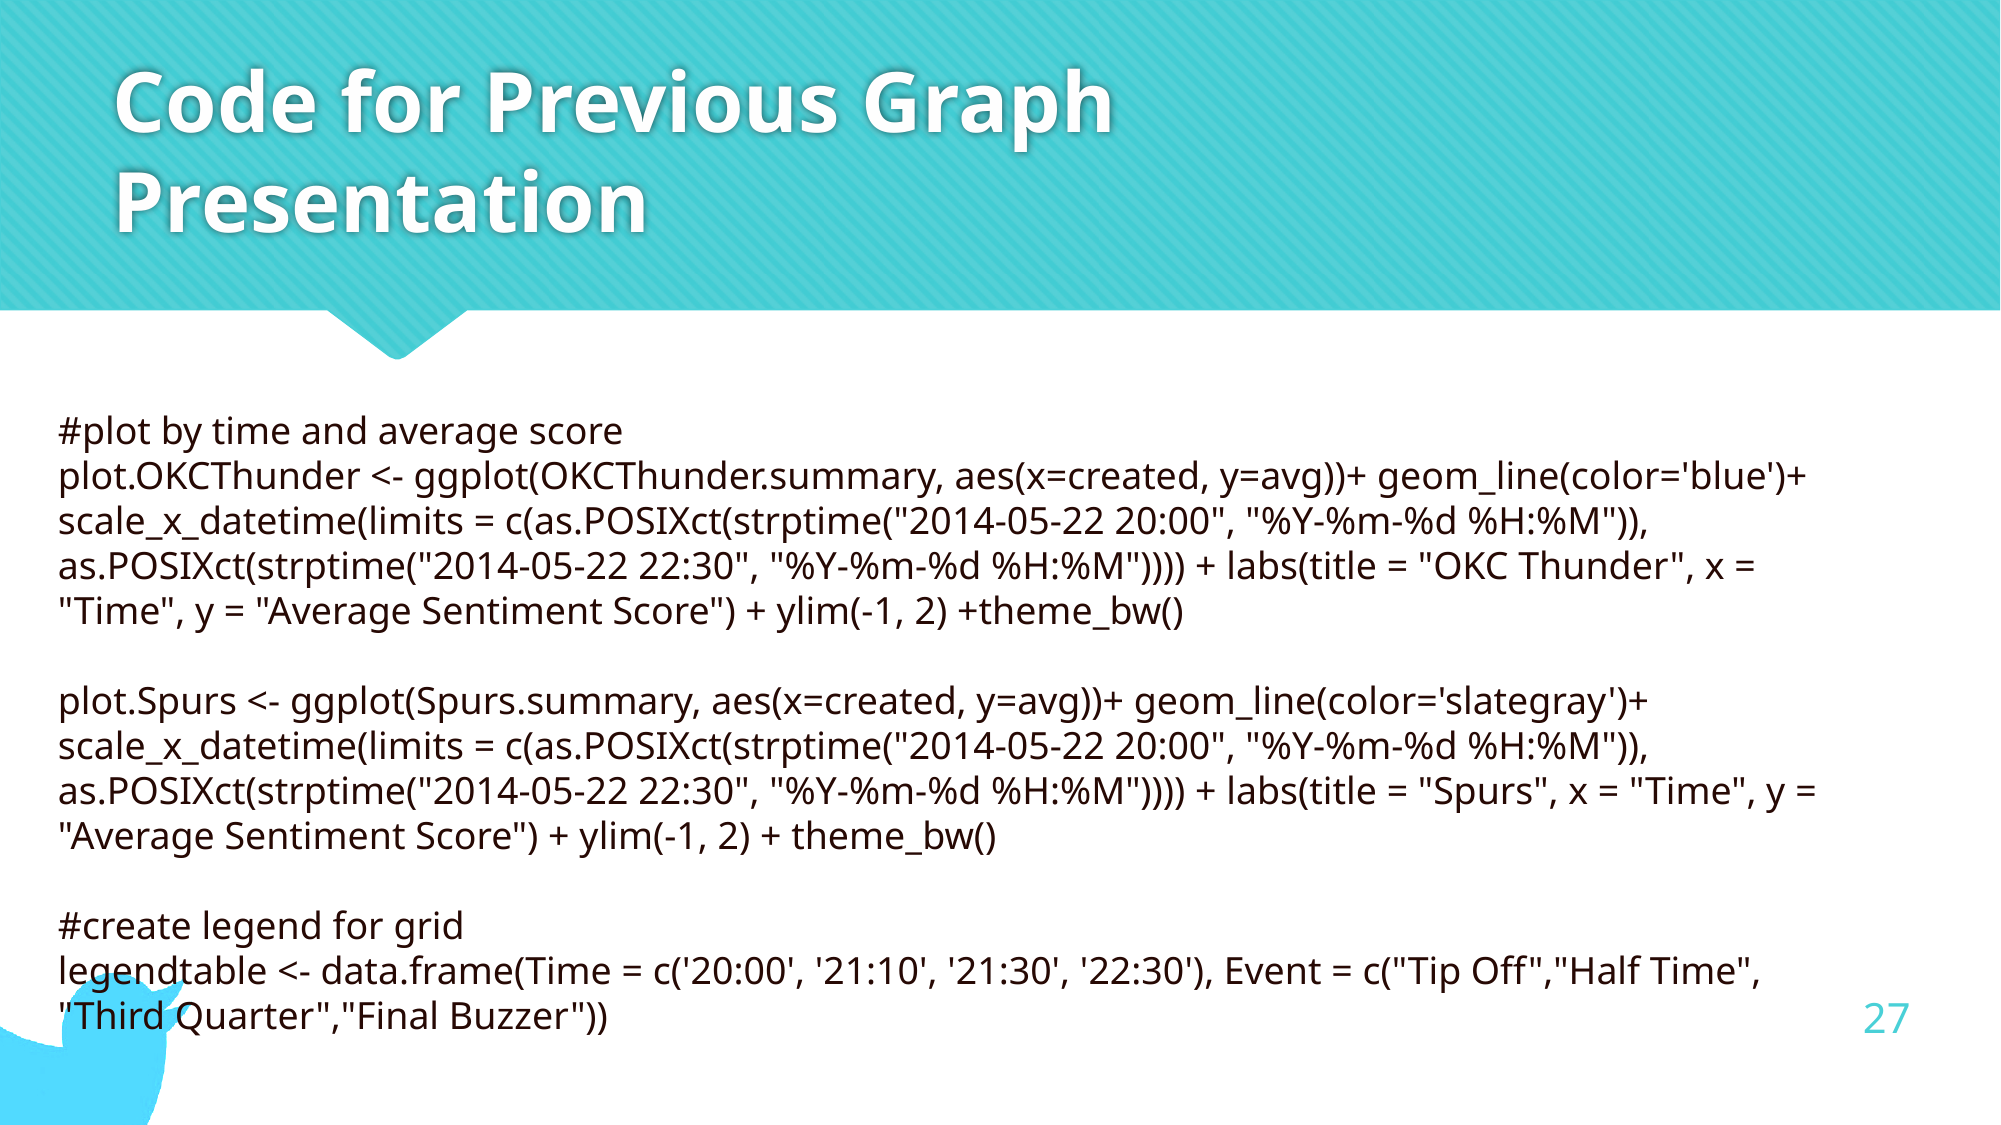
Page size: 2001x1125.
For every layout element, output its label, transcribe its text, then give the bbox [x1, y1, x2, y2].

slide_number 27 [1751, 970, 1926, 1051]
text_box #plot by time and average score plot.OKCThunder <- ggplot(OKCThunder.summary, aes(x=created, y=avg))+ geom_line(color='blue')+ scale_x_datetime(limits = c(as.POSIXct(strptime("2014-05-22 20:00", "%Y-%m-%d %H:%M")), as.POSIXct(strptime("2014-05-22 22:30", "%Y-%m-%d %H:%M")))) + labs(title = "OKC Thunder", x = "Time", y = "Average Sentiment Score") + ylim(-1, 2) +theme_bw() plot.Spurs <- ggplot(Spurs.summary, aes(x=created, y=avg))+ geom_line(color='slategray')+ scale_x_datetime(limits = c(as.POSIXct(strptime("2014-05-22 20:00", "%Y-%m-%d %H:%M")), as.POSIXct(strptime("2014-05-22 22:30", "%Y-%m-%d %H:%M")))) + labs(title = "Spurs", x = "Time", y = "Average Sentiment Score") + ylim(-1, 2) + theme_bw() #create legend for grid legendtable <- data.frame(Time = c('20:00', '21:10', '21:30', '22:30'), Event = c("Tip Off","Half Time", "Third Quarter","Final Buzzer")) [43, 399, 1872, 1045]
title Code for Previous Graph Presentation [97, 39, 1508, 257]
picture [0, 930, 270, 1125]
